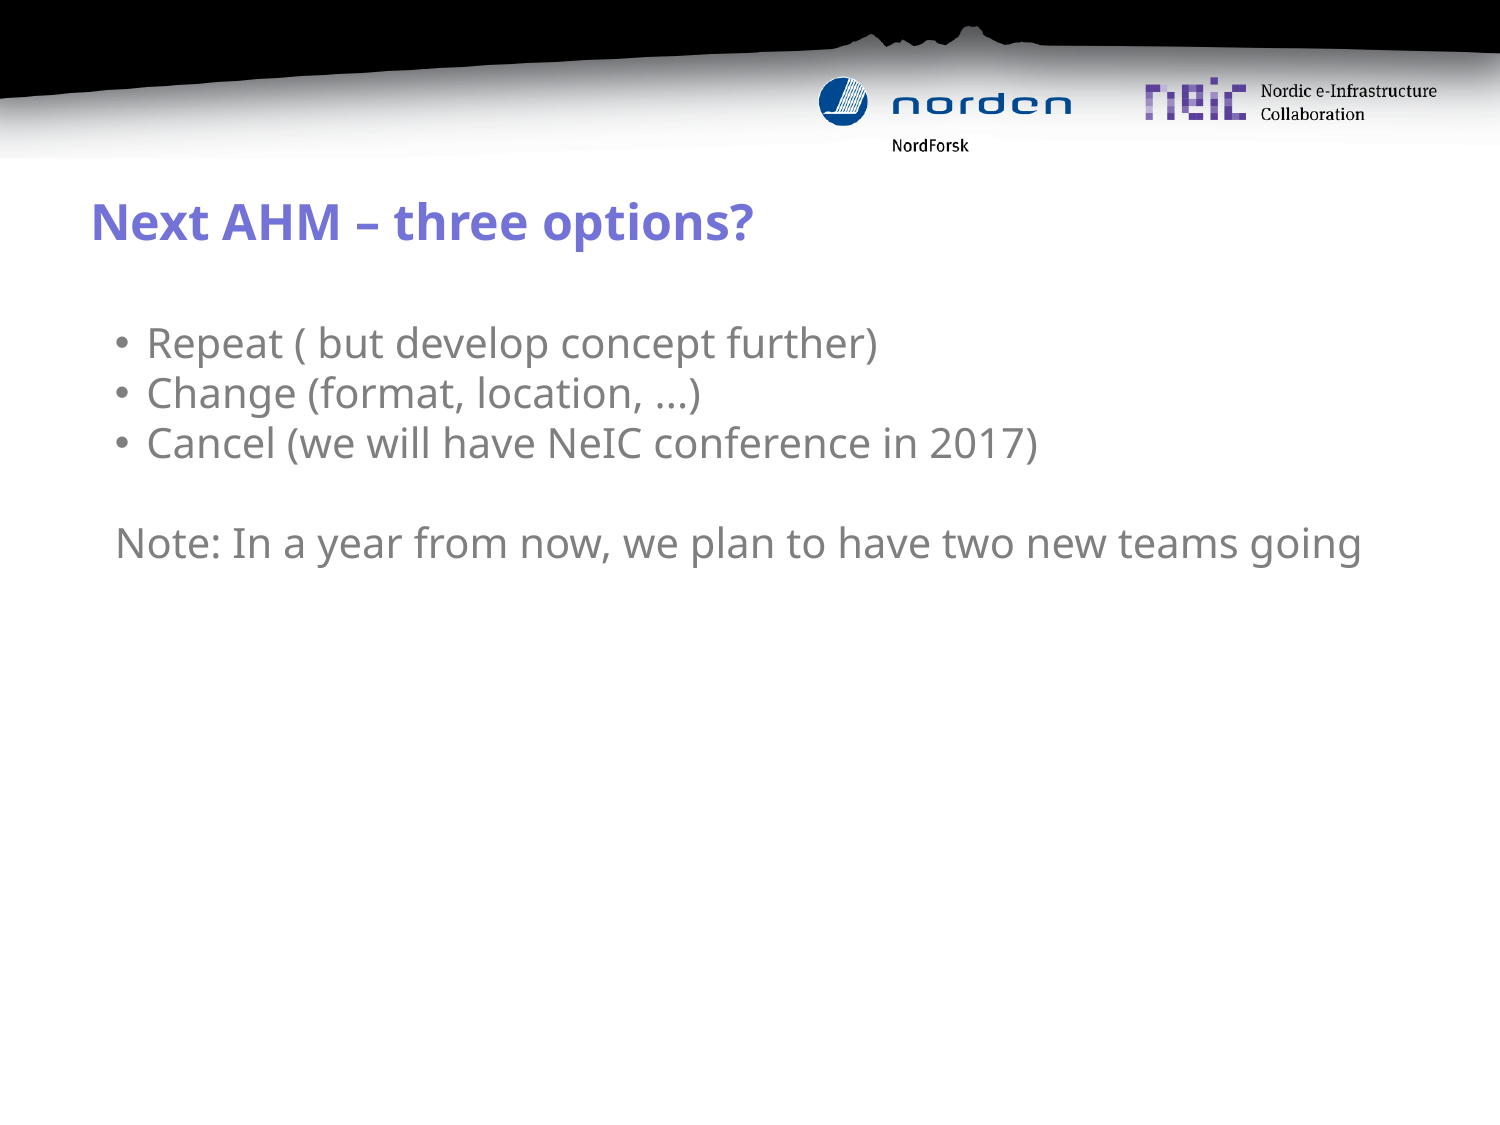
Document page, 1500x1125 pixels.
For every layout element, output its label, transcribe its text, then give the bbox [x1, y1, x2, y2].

list Repeat ( but develop concept further) Change (format, location, ...) Cancel (we will have NeIC conference in 2017) Note: In a year from now, we plan to have two new teams going [75, 302, 1425, 1045]
title Next AHM – three options? [75, 154, 1425, 286]
picture [0, 0, 1500, 1125]
